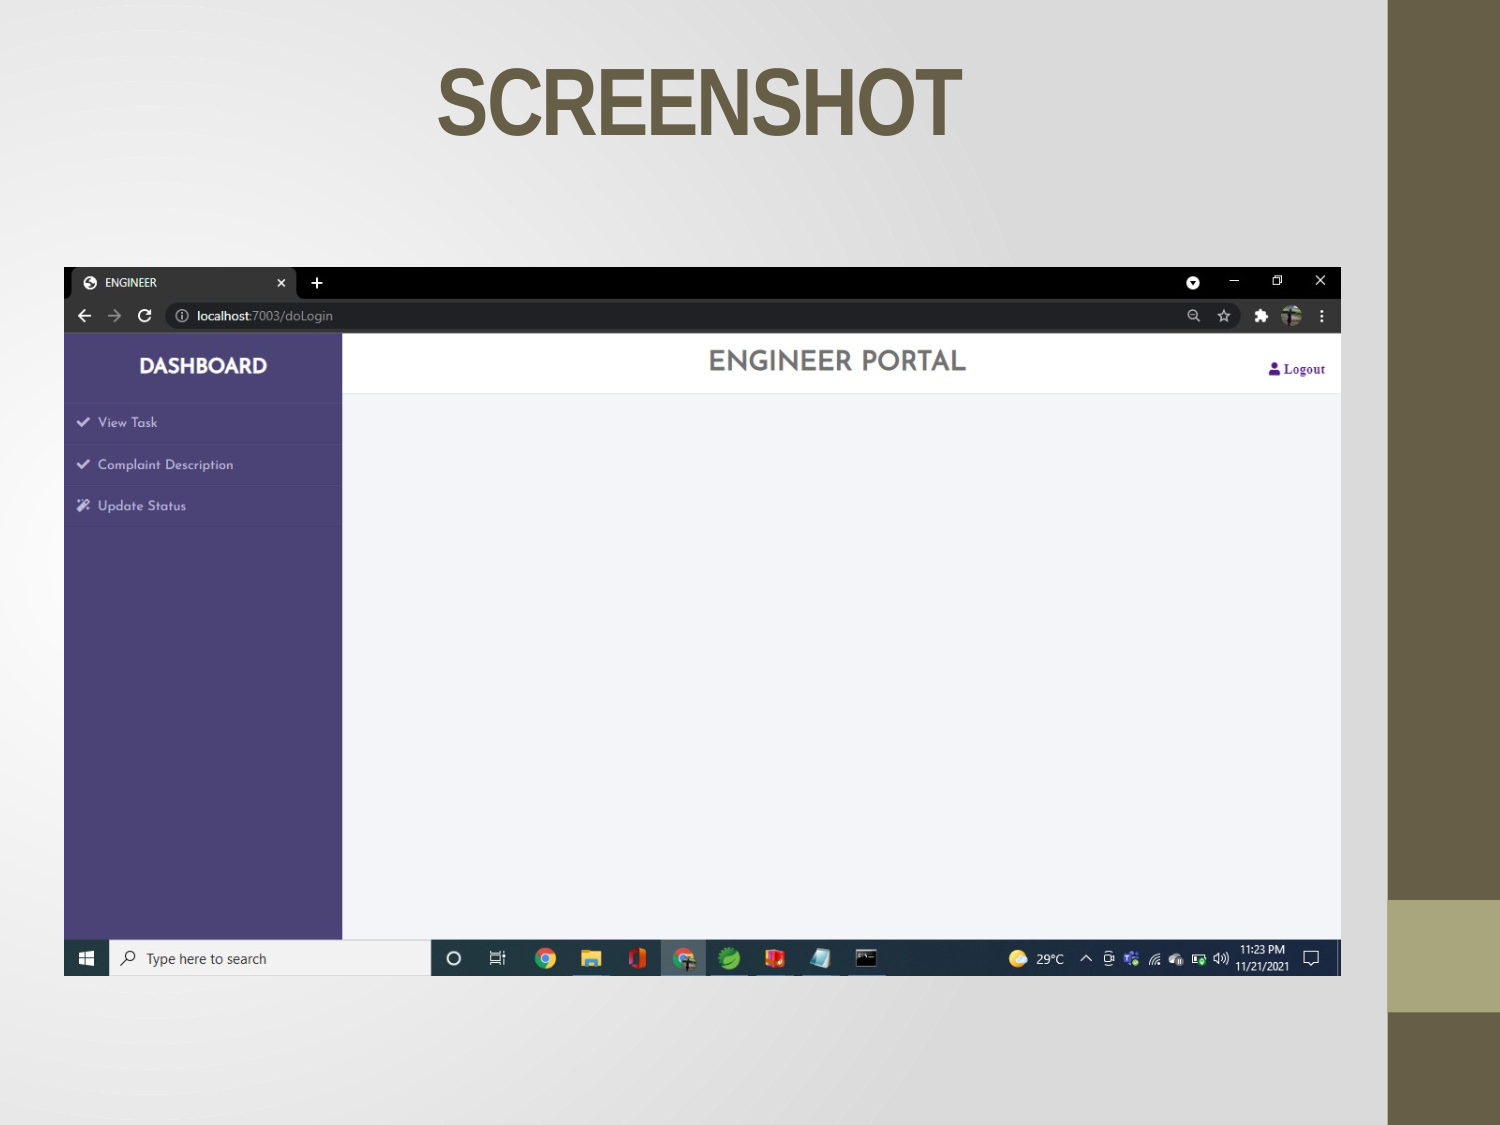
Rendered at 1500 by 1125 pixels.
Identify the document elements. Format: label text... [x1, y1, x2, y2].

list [64, 266, 1342, 977]
title SCREENSHOT [75, 45, 1325, 149]
